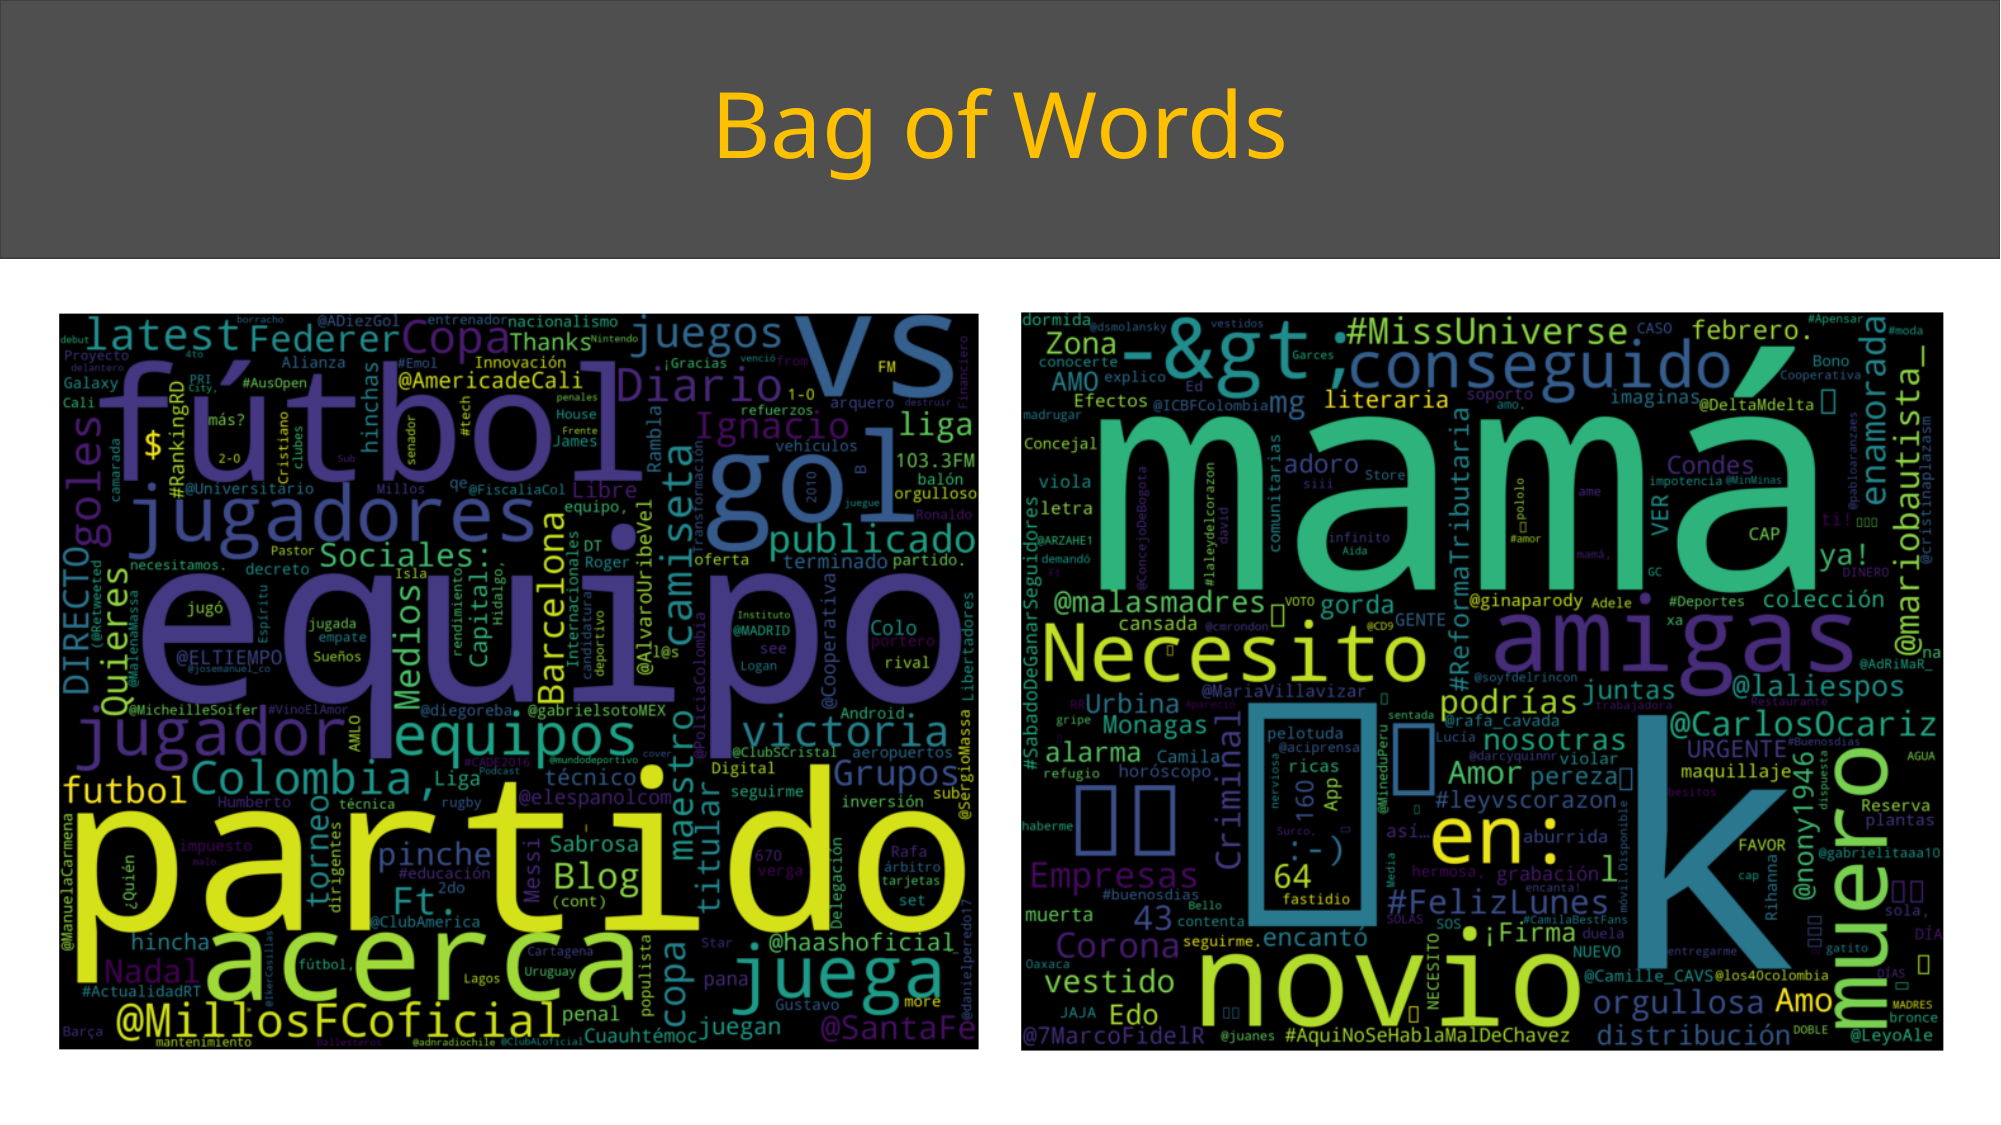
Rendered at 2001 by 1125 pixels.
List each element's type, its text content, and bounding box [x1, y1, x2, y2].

picture [1020, 310, 1946, 1052]
text_box [0, 0, 2000, 259]
picture [58, 310, 980, 1052]
title Bag of Words [137, 20, 1863, 238]
